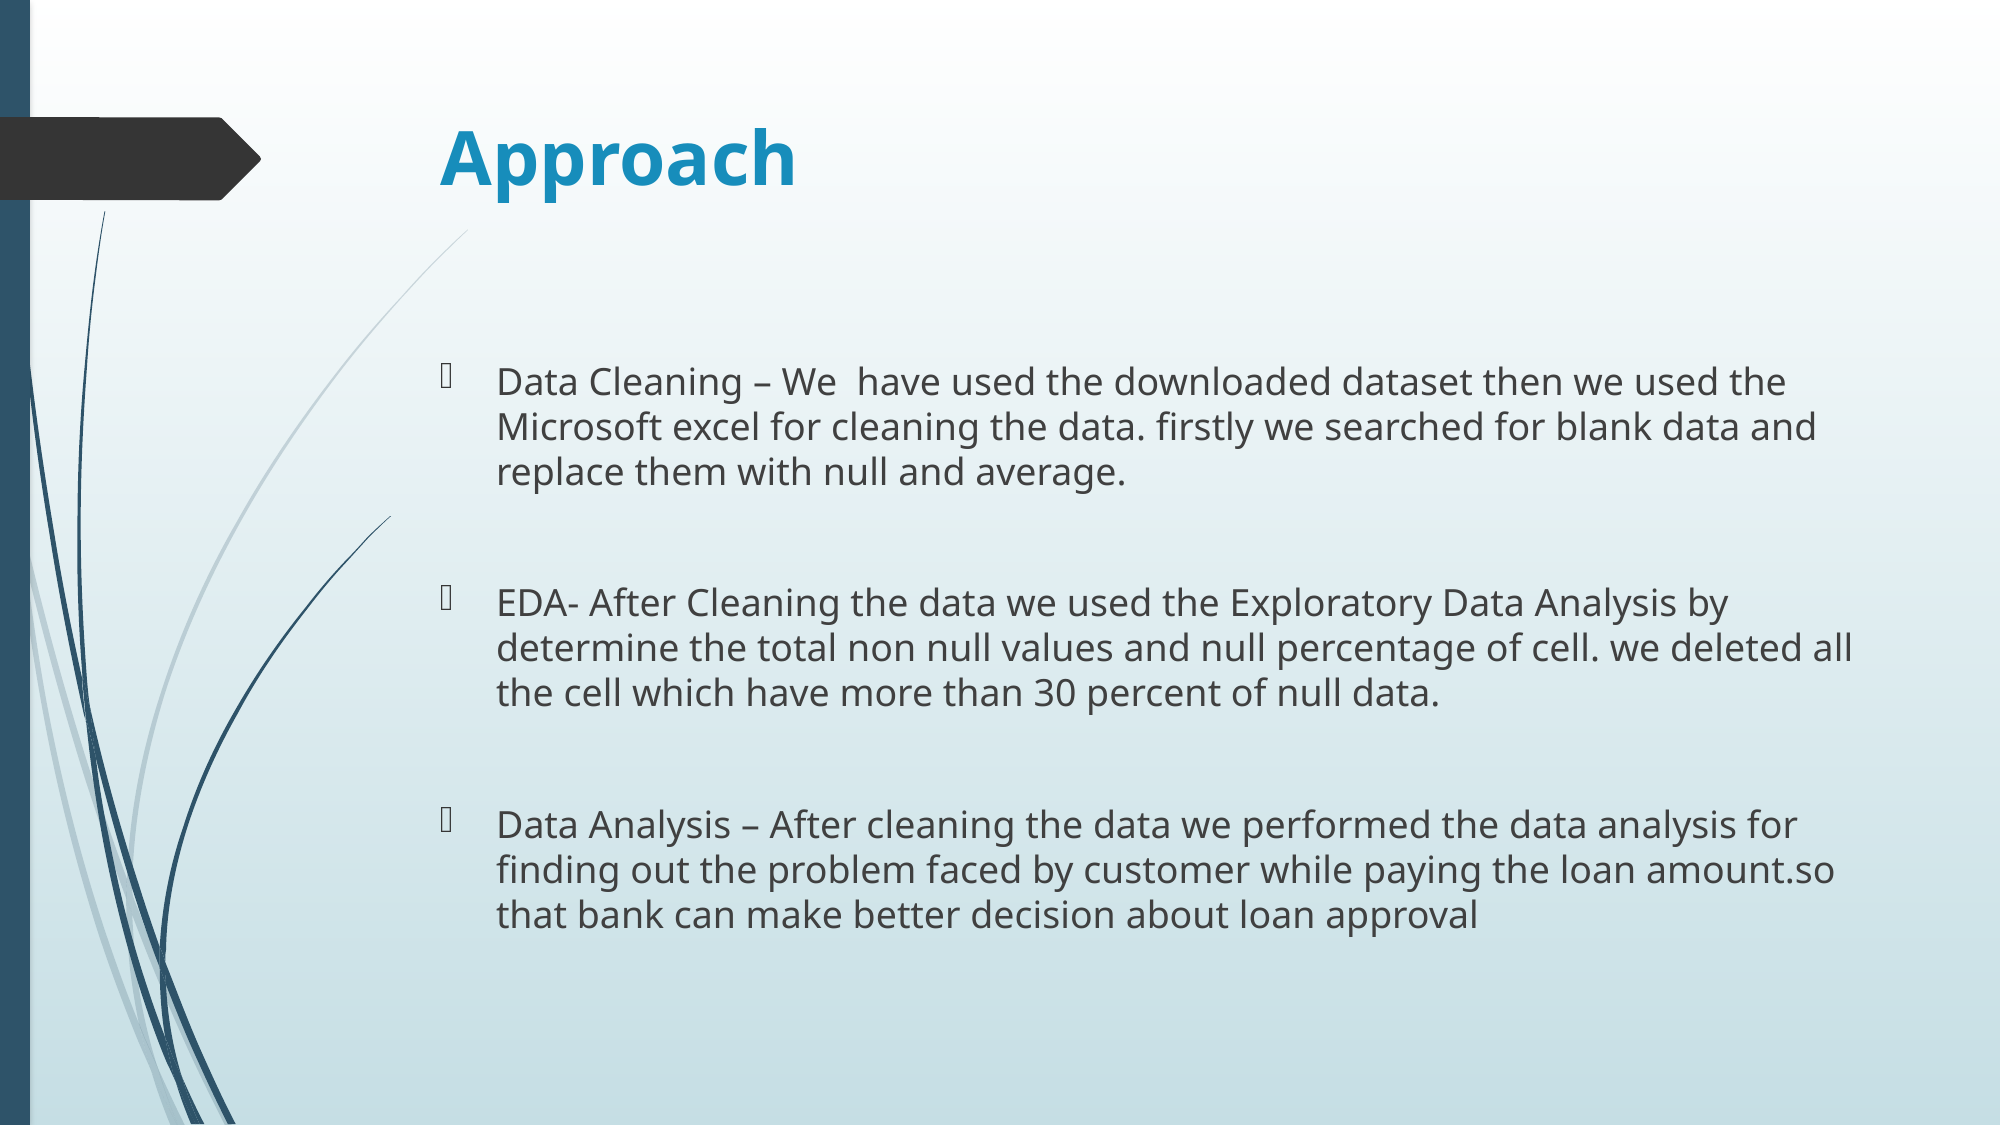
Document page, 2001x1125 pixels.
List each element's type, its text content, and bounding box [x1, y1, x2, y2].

title Approach [425, 102, 1888, 313]
list Data Cleaning – We have used the downloaded dataset then we used the Microsoft excel for cleaning the data. firstly we searched for blank data and replace them with null and average. EDA- After Cleaning the data we used the Exploratory Data Analysis by determine the total non null values and null percentage of cell. we deleted all the cell which have more than 30 percent of null data. Data Analysis – After cleaning the data we performed the data analysis for finding out the problem faced by customer while paying the loan amount.so that bank can make better decision about loan approval [424, 350, 1888, 970]
